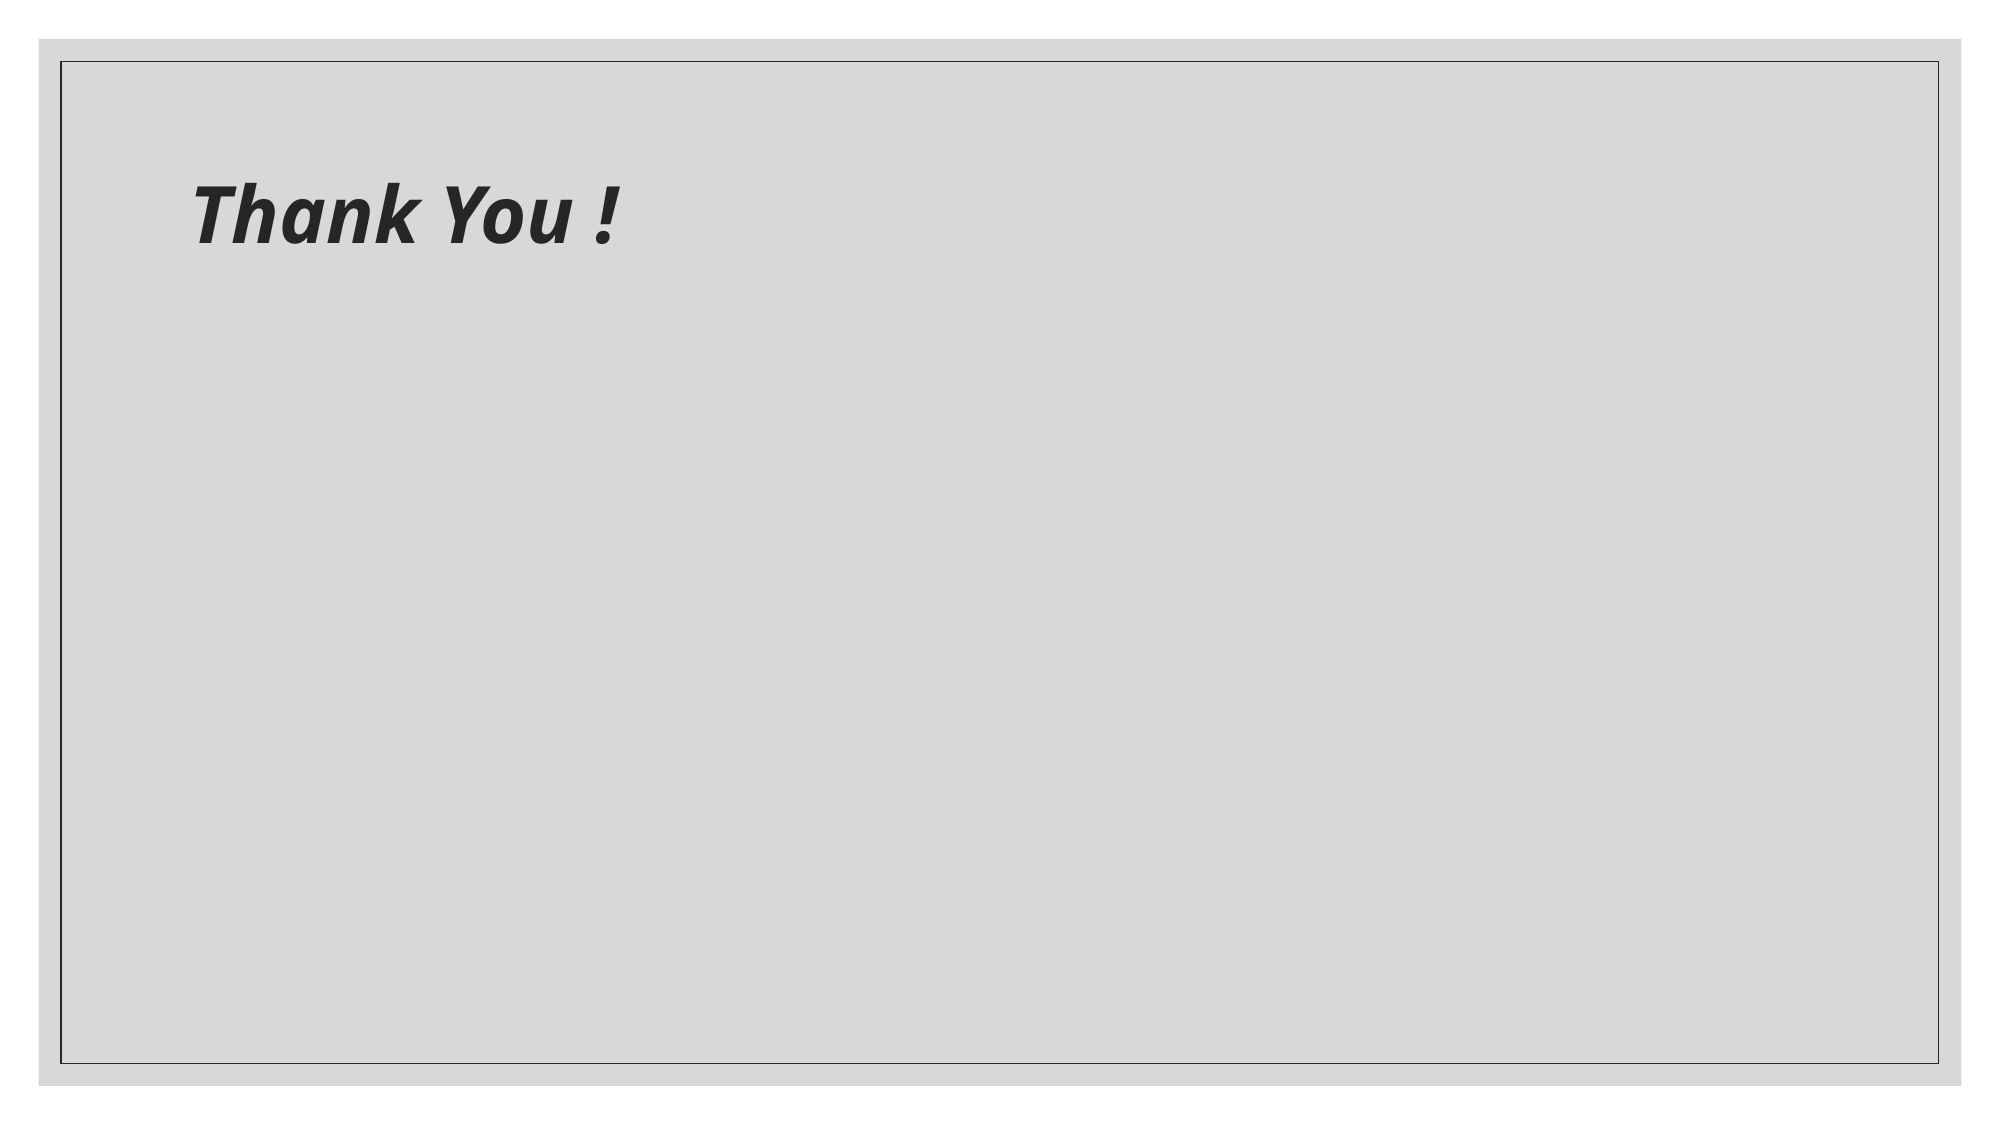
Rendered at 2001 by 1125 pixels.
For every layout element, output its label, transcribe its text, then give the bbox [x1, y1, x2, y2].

title Thank You ! [174, 105, 1825, 331]
